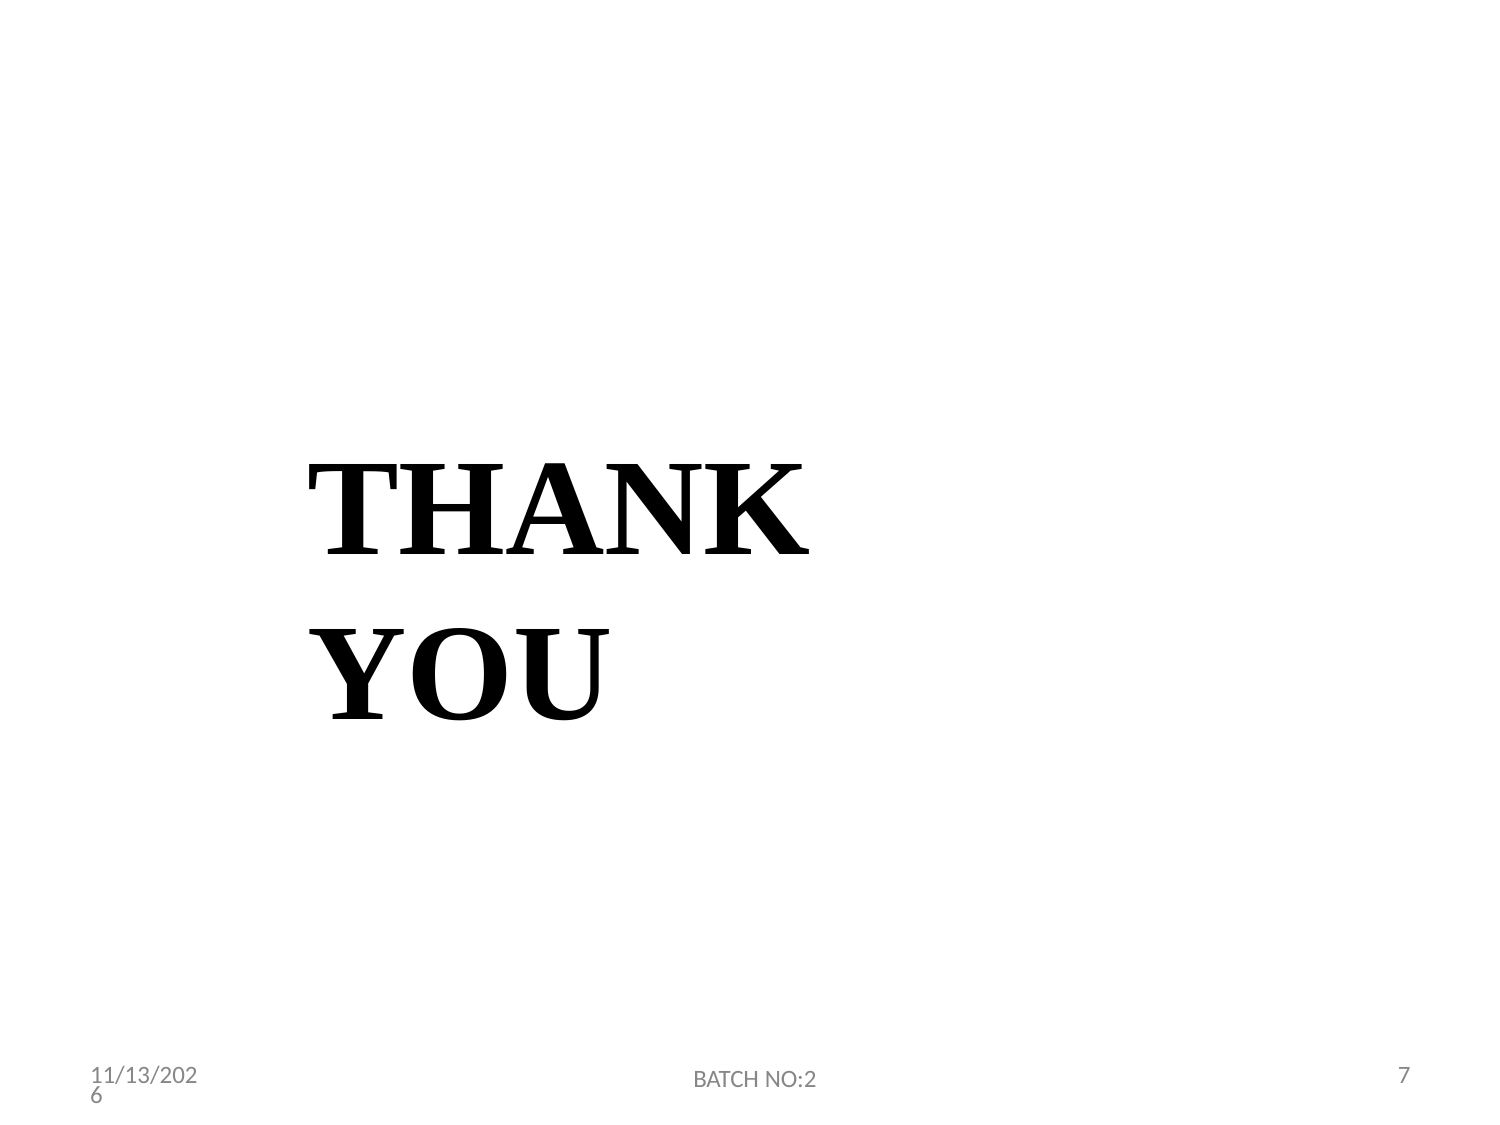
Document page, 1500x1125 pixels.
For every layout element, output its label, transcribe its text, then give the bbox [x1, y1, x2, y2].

title THANK YOU [305, 414, 1148, 747]
slide_number 7 [1393, 1062, 1415, 1125]
footer BATCH NO:2 [691, 1066, 821, 1125]
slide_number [87, 1062, 209, 1125]
